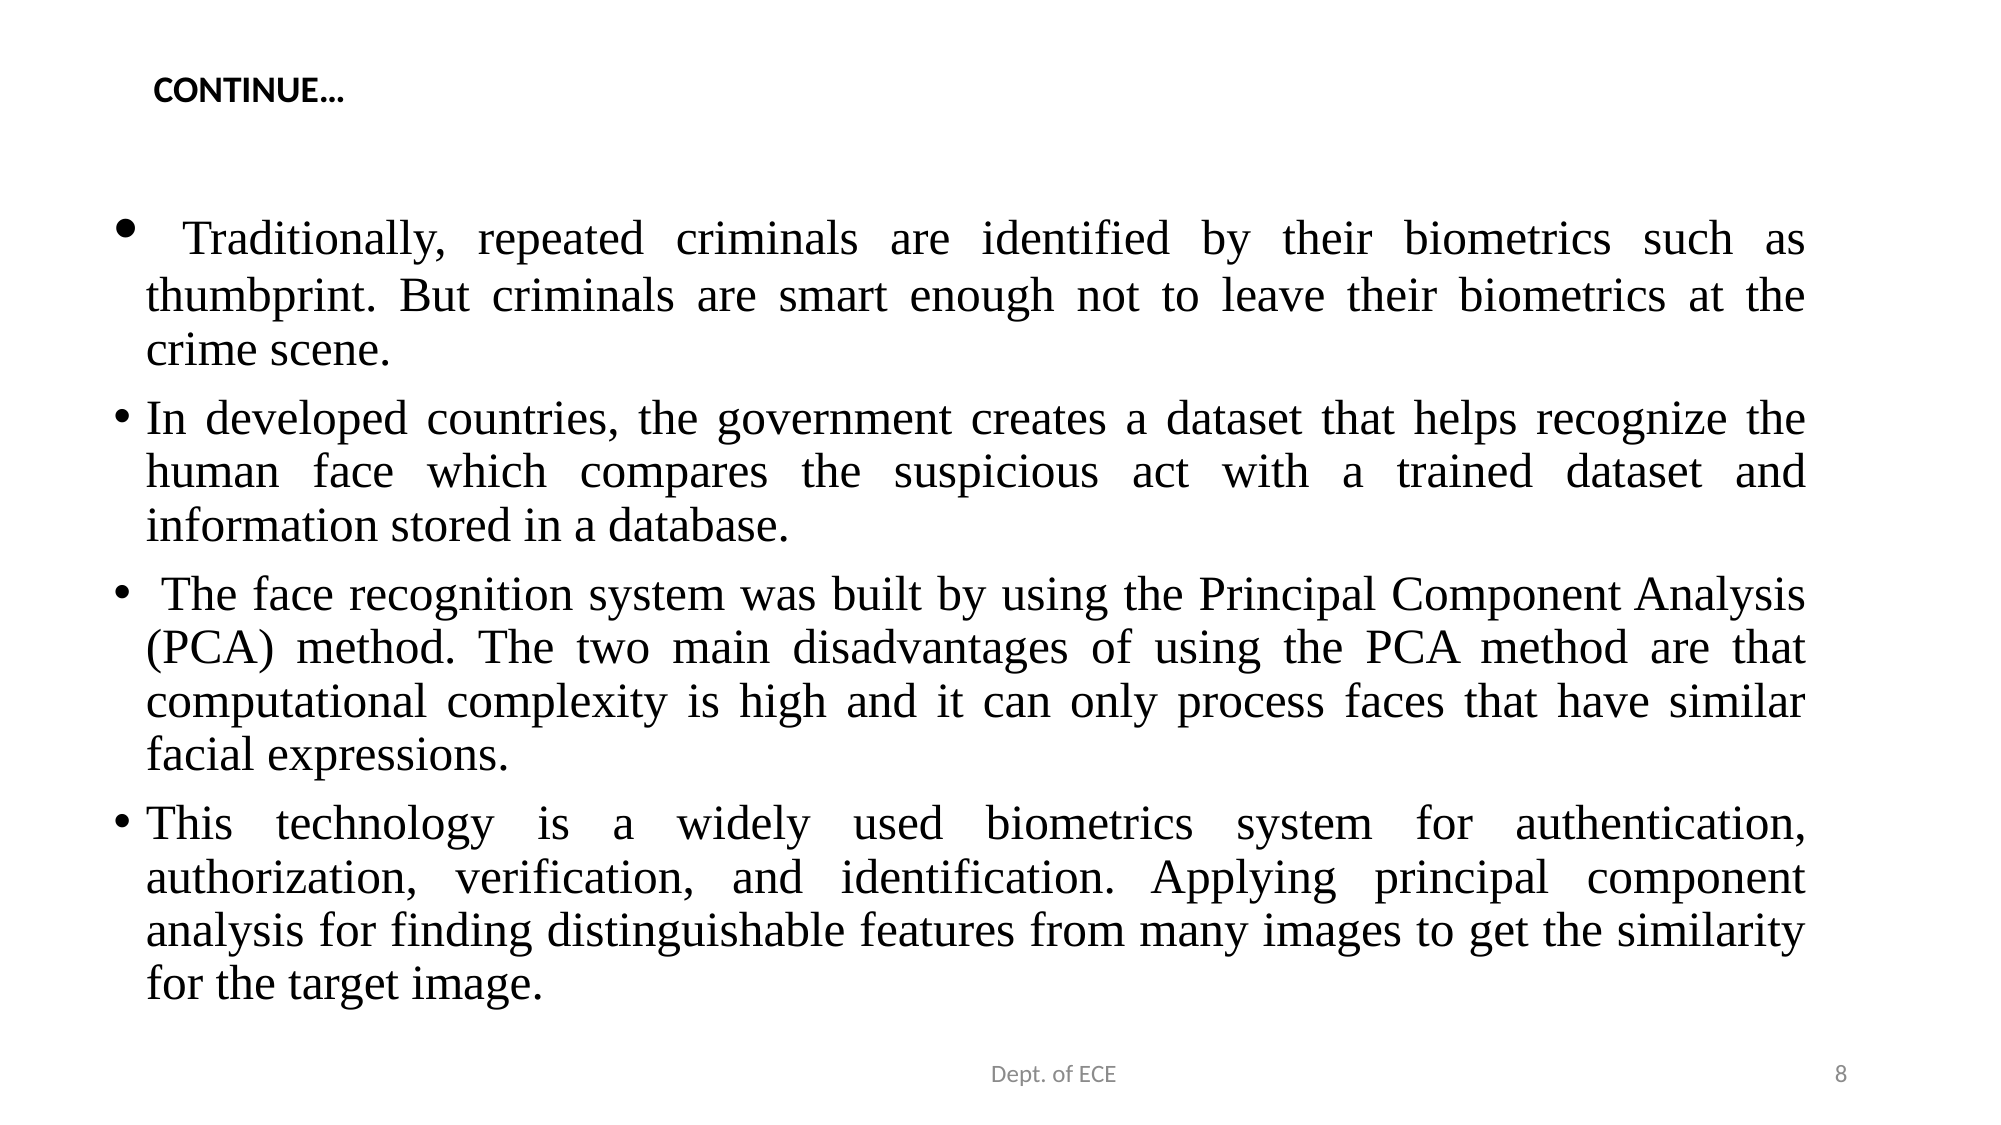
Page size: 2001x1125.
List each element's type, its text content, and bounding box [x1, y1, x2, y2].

footer Dept. of ECE [662, 1042, 1338, 1103]
text_box CONTINUE… [138, 57, 770, 118]
list Traditionally, repeated criminals are identified by their biometrics such as thumbprint. But criminals are smart enough not to leave their biometrics at the crime scene. In developed countries, the government creates a dataset that helps recognize the human face which compares the suspicious act with a trained dataset and information stored in a database. The face recognition system was built by using the Principal Component Analysis (PCA) method. The two main disadvantages of using the PCA method are that computational complexity is high and it can only process faces that have similar facial expressions. This technology is a widely used biometrics system for authentication, authorization, verification, and identification. Applying principal component analysis for finding distinguishable features from many images to get the similarity for the target image. [98, 187, 1824, 1021]
slide_number 8 [1412, 1042, 1863, 1103]
